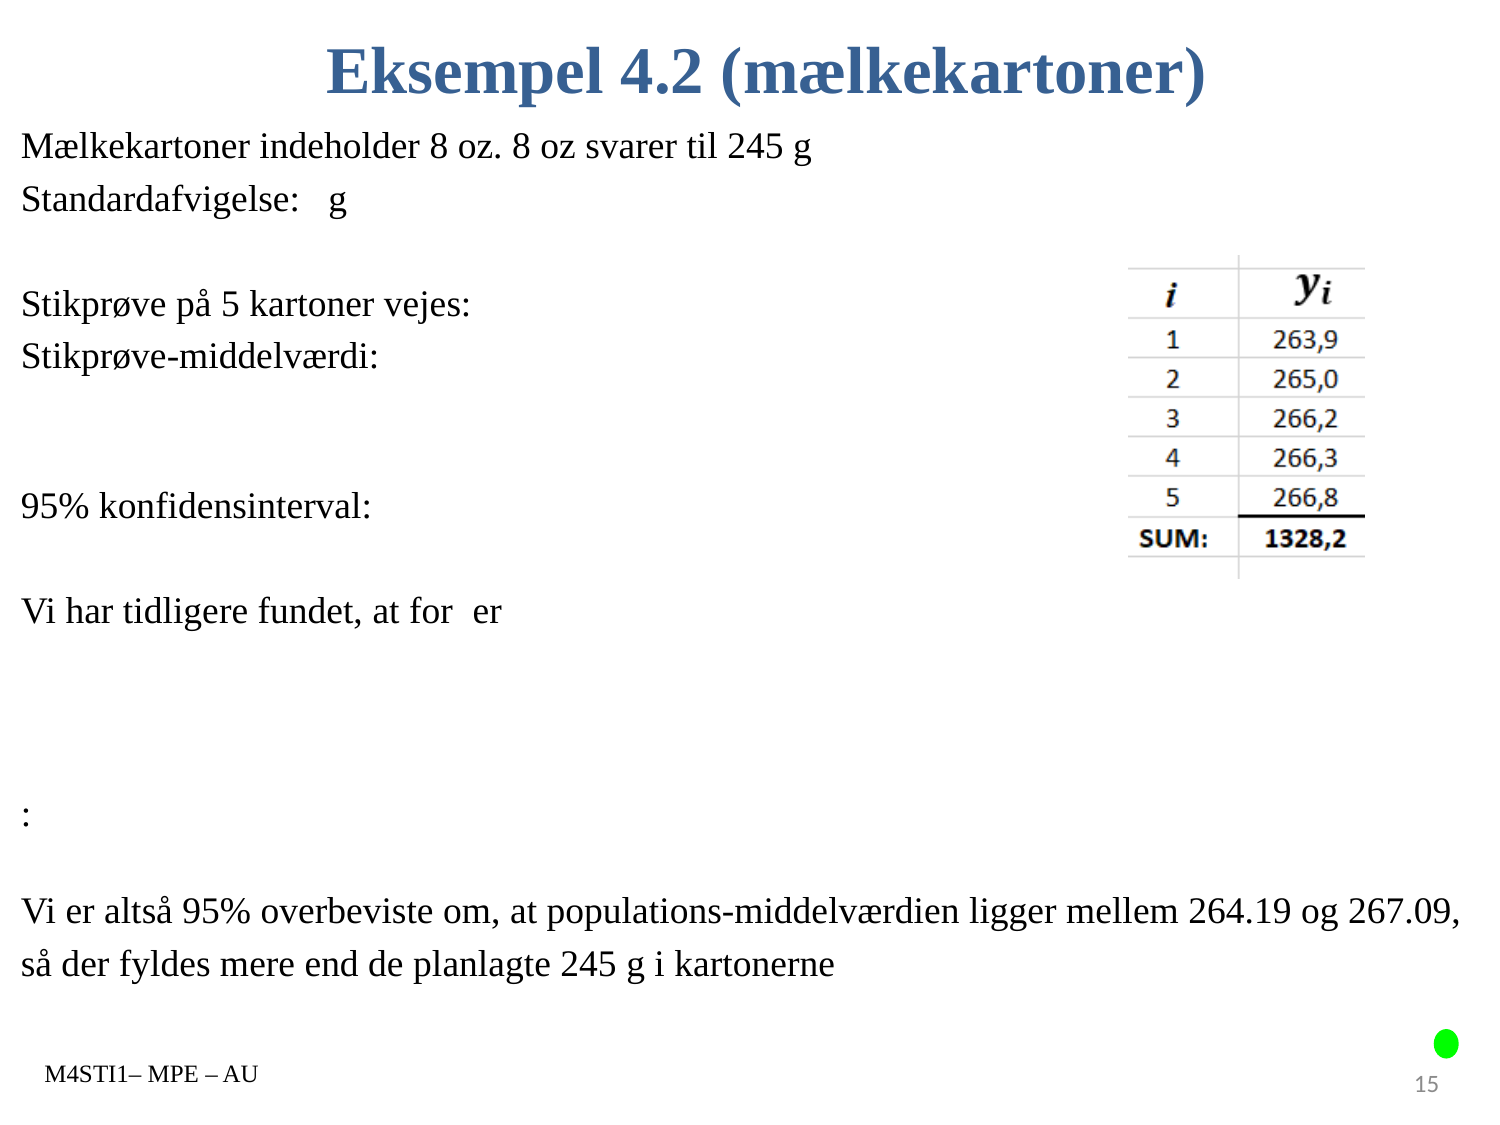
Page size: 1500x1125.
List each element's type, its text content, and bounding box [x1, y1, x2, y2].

slide_number M4STI1– MPE – AU [29, 1042, 380, 1103]
title Eksempel 4.2 (mælkekartoner) [84, 7, 1467, 126]
text_box [1431, 1026, 1461, 1061]
slide_number 15 [1104, 1058, 1455, 1107]
picture [1127, 255, 1365, 579]
